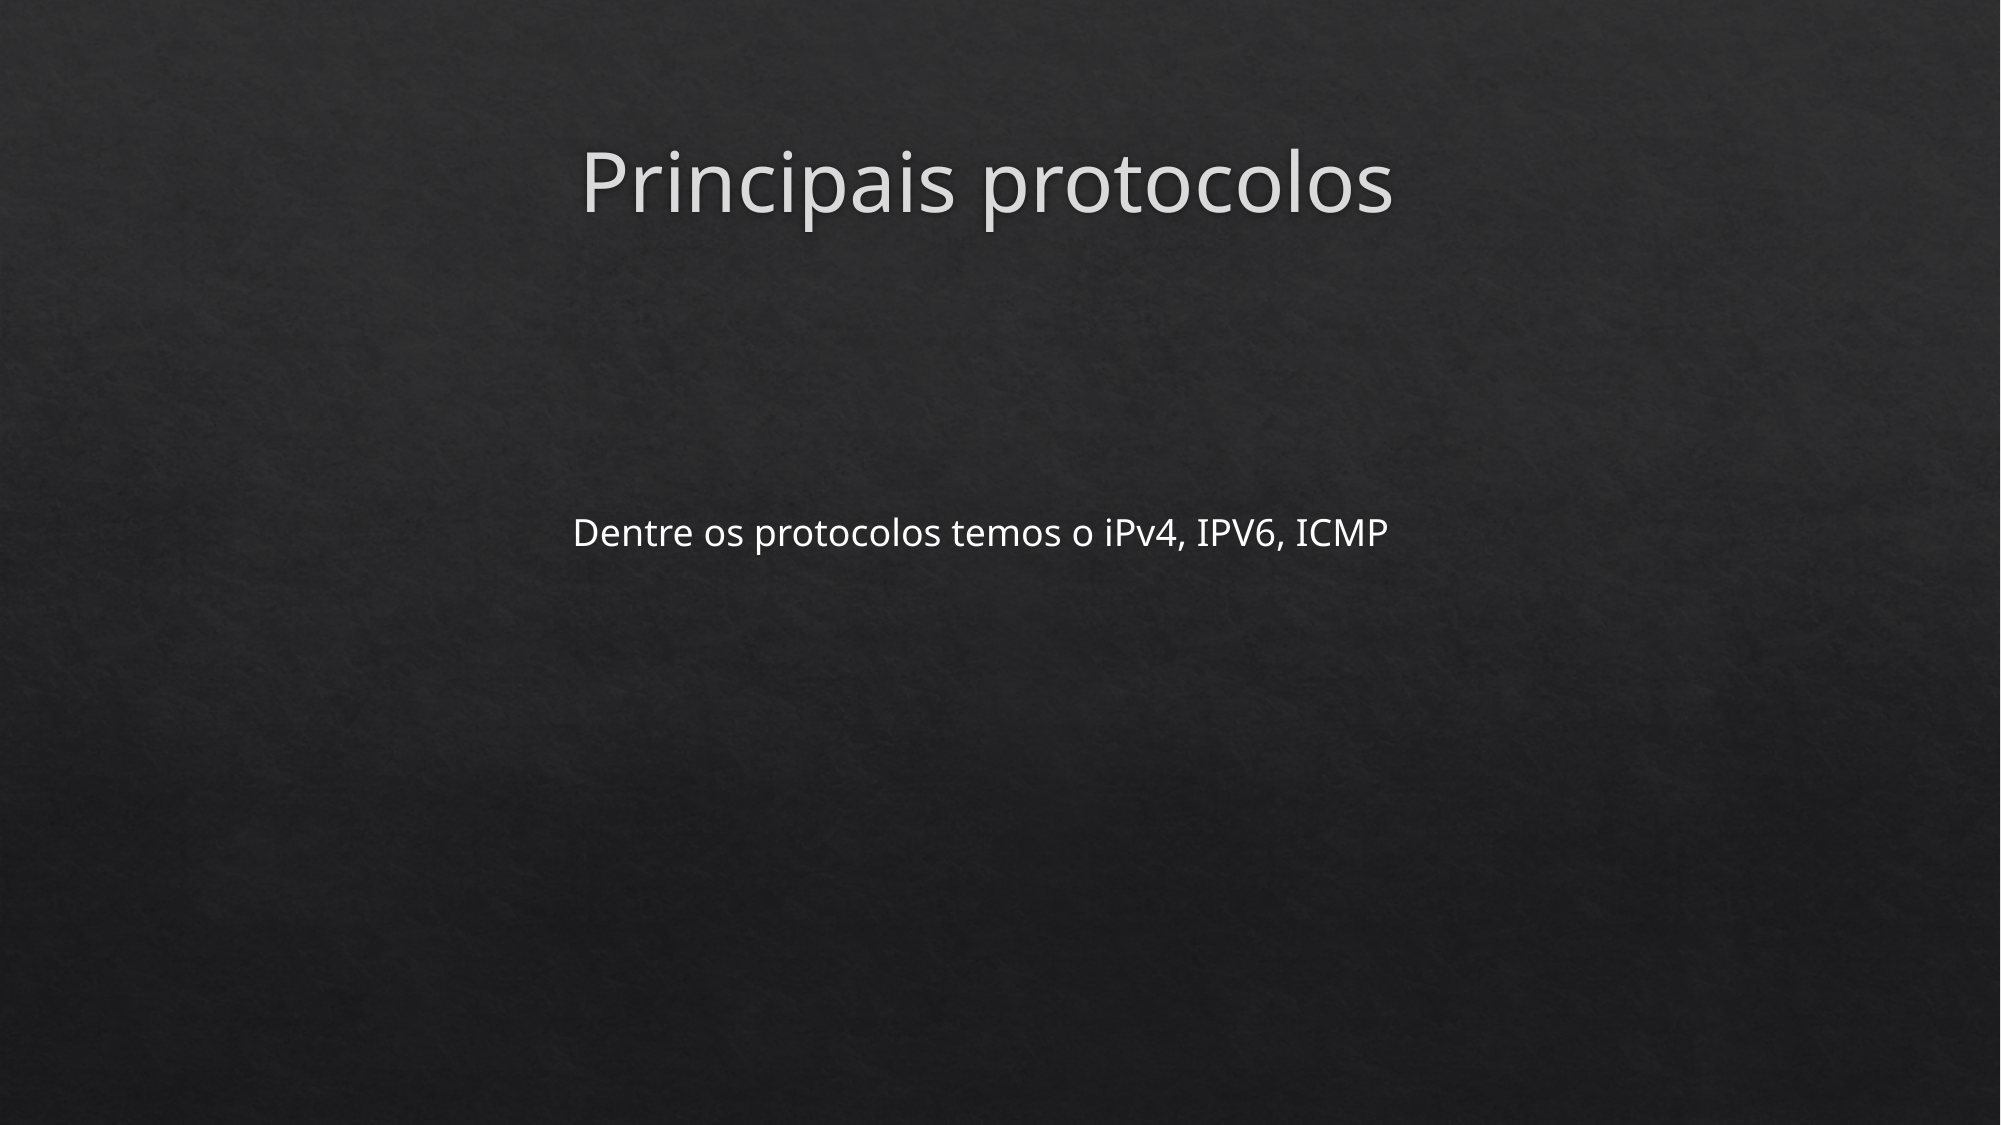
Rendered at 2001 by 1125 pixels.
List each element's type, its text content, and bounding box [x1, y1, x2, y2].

text_box Dentre os protocolos temos o iPv4, IPV6, ICMP [557, 501, 1639, 562]
title Principais protocolos [149, 99, 1849, 260]
